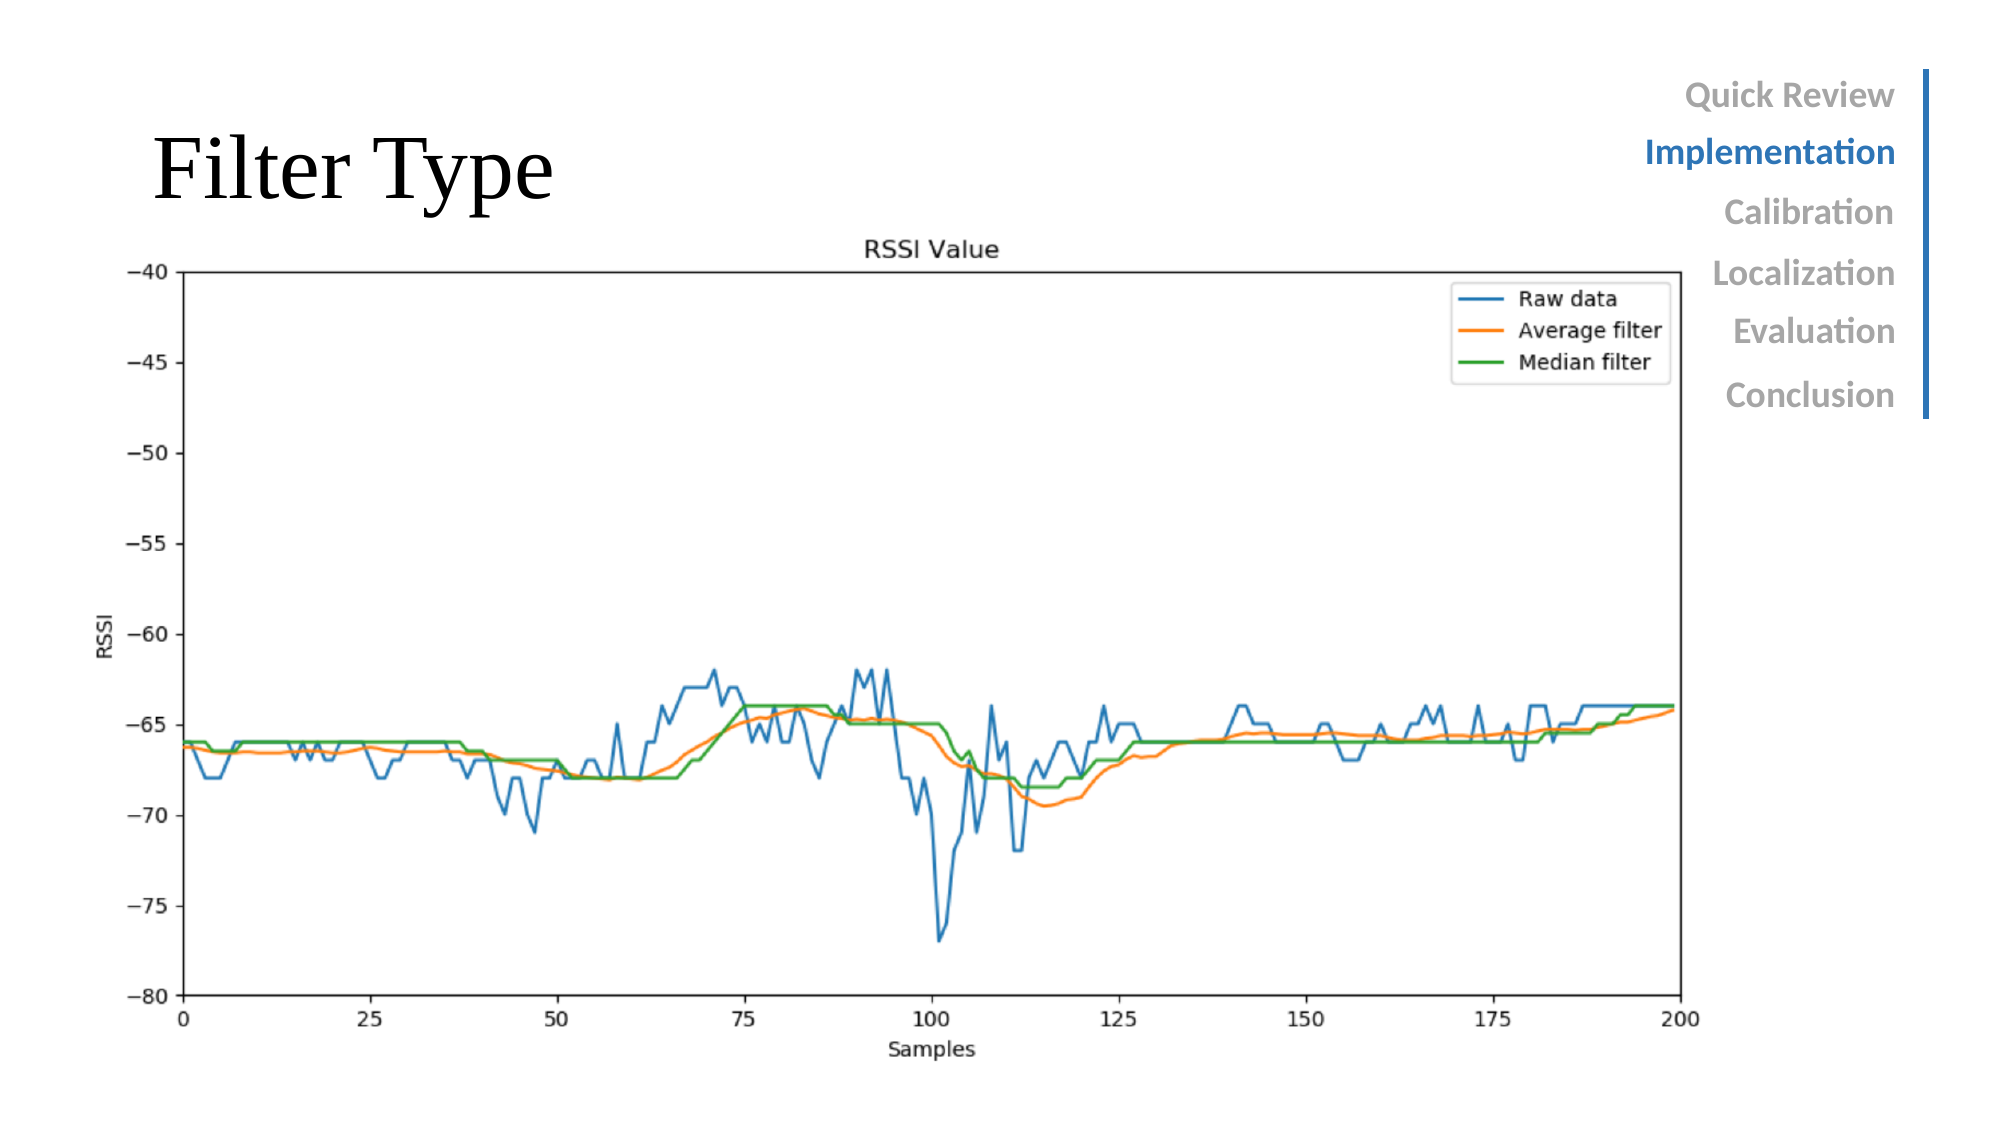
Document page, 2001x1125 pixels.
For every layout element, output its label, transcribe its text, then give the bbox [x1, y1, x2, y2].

title Filter Type [137, 59, 1863, 182]
picture [0, 182, 1850, 1085]
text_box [1628, 62, 1926, 424]
